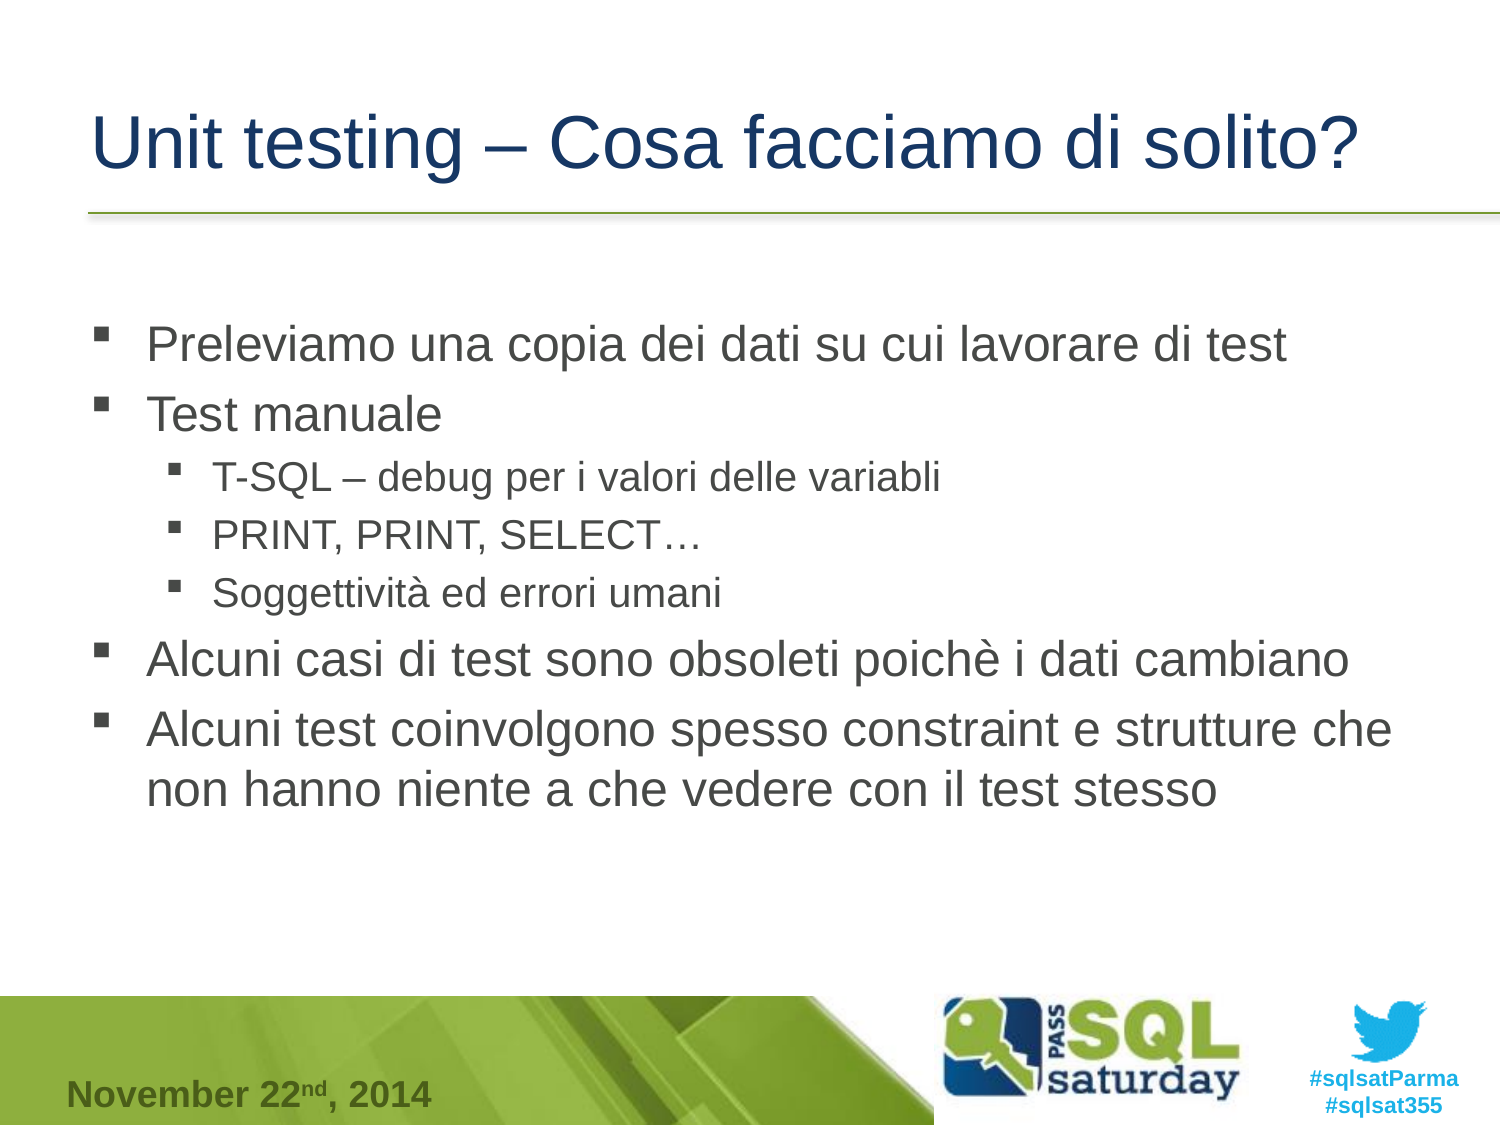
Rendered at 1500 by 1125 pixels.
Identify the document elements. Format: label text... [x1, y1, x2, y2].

picture [1336, 978, 1443, 1085]
title Unit testing – Cosa facciamo di solito? [75, 45, 1425, 233]
list Preleviamo una copia dei dati su cui lavorare di test Test manuale T-SQL – debug per i valori delle variabli PRINT, PRINT, SELECT… Soggettività ed errori umani Alcuni casi di test sono obsoleti poichè i dati cambiano Alcuni test coinvolgono spesso constraint e strutture che non hanno niente a che vedere con il test stesso [75, 233, 1428, 1004]
picture [0, 996, 1276, 1125]
picture [1339, 1076, 1344, 1084]
